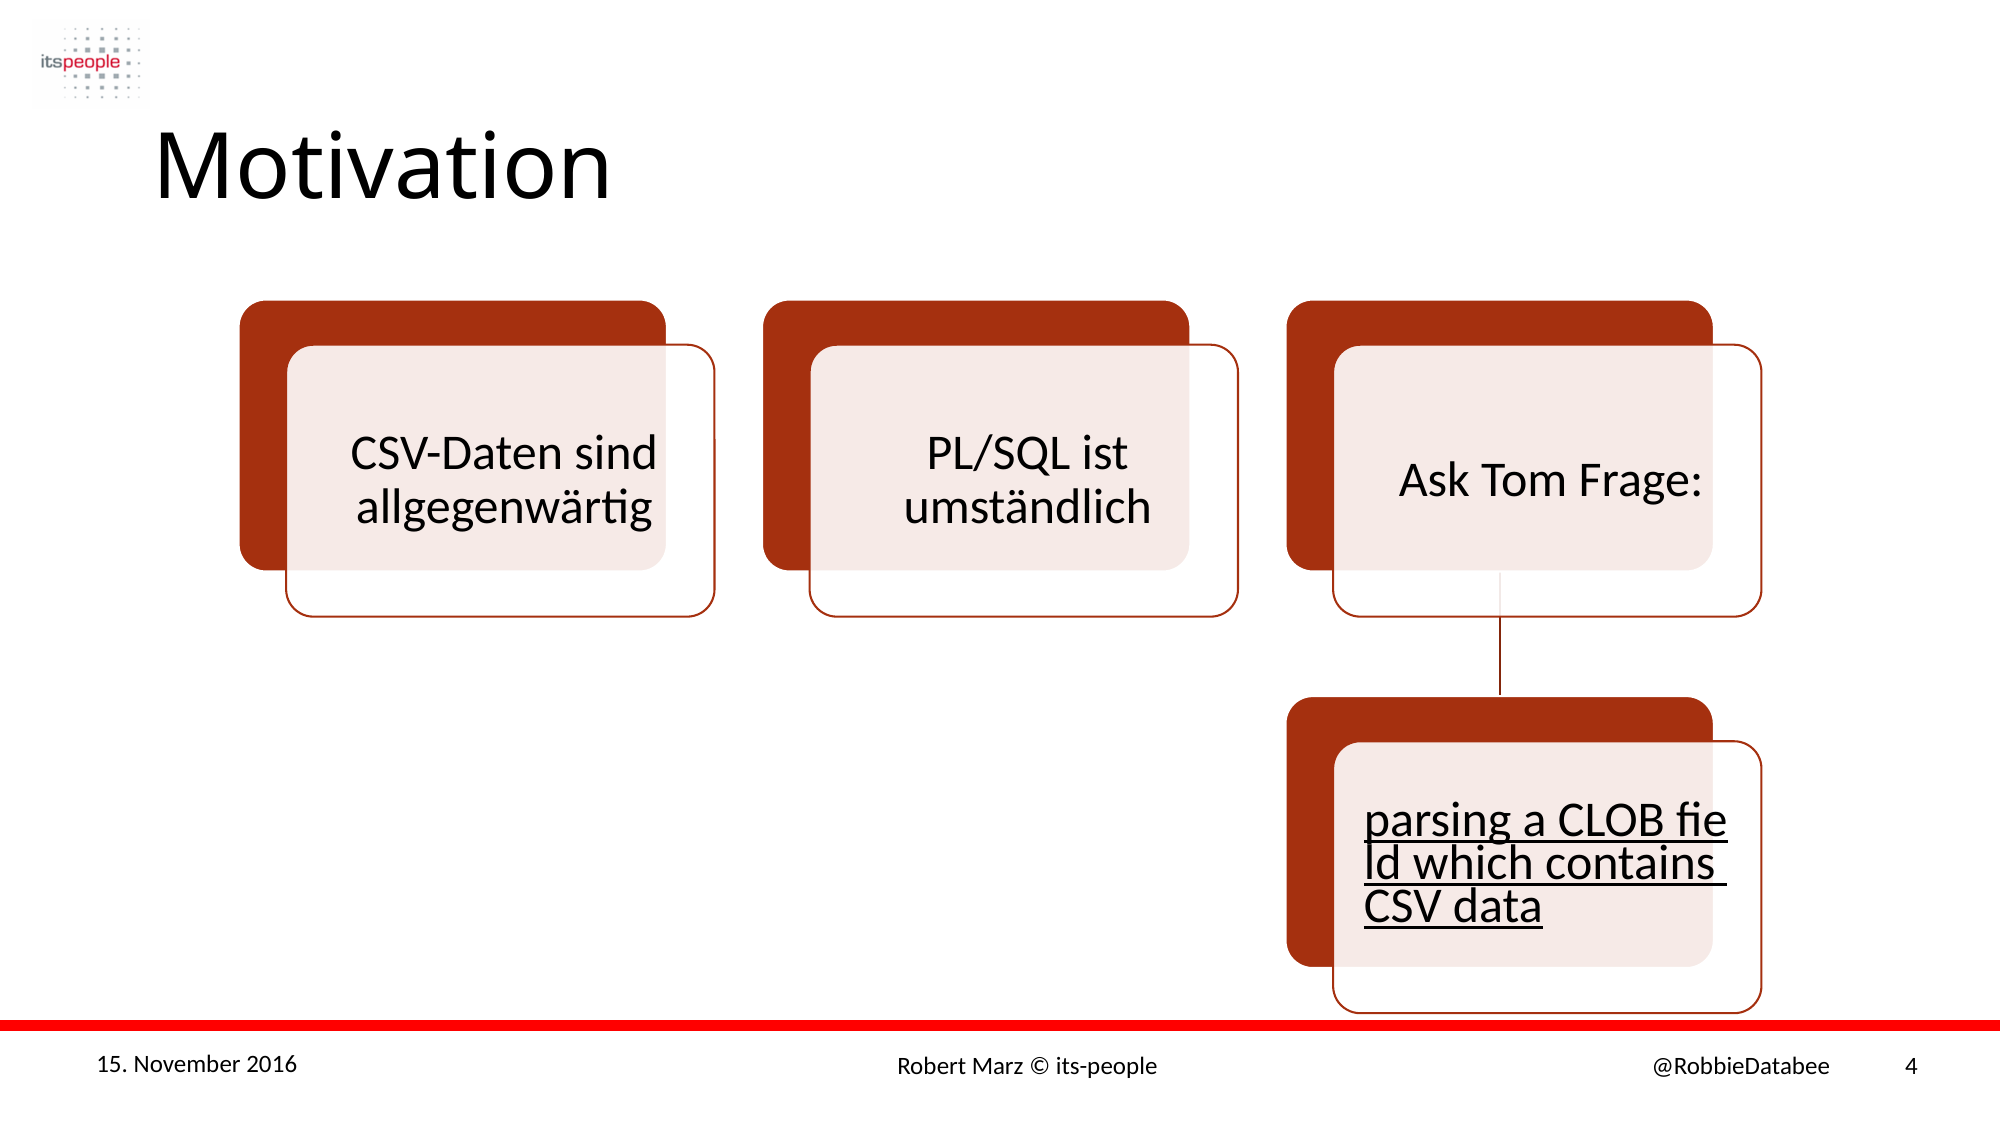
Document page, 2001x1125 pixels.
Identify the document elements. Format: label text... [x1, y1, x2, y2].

picture [32, 19, 150, 109]
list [137, 299, 1863, 1014]
title Motivation [137, 59, 1863, 278]
